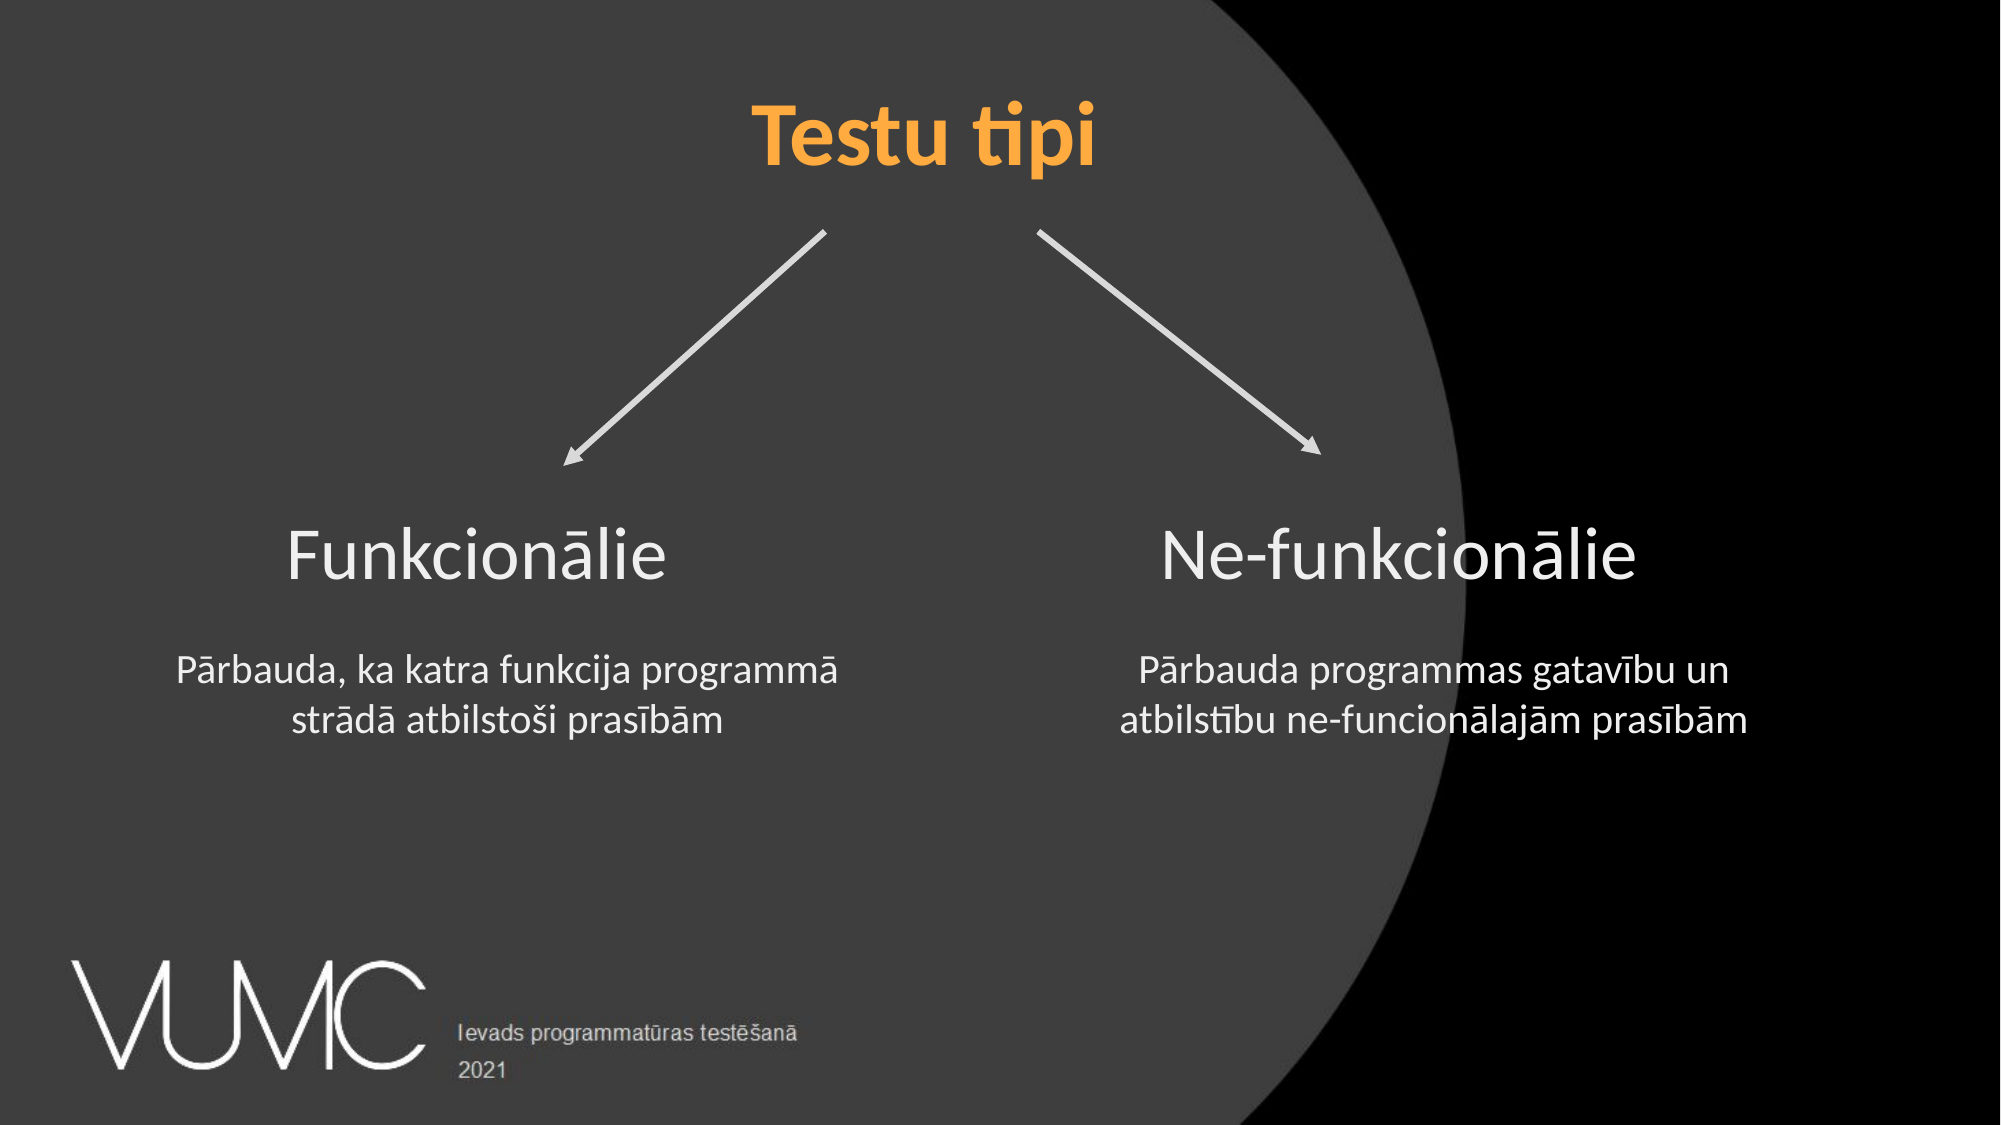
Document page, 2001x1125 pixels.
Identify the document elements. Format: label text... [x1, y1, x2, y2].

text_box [1037, 231, 1322, 455]
text_box Pārbauda, ka katra funkcija programmā strādā atbilstoši prasībām [126, 634, 889, 750]
text_box Pārbauda programmas gatavību un atbilstību ne-funcionālajām prasībām [1080, 634, 1788, 750]
text_box Funkcionālie [271, 497, 704, 603]
picture [0, 0, 2001, 1125]
text_box Testu tipi [62, 59, 1788, 212]
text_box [563, 231, 826, 467]
text_box Ne-funkcionālie [1145, 497, 1663, 603]
